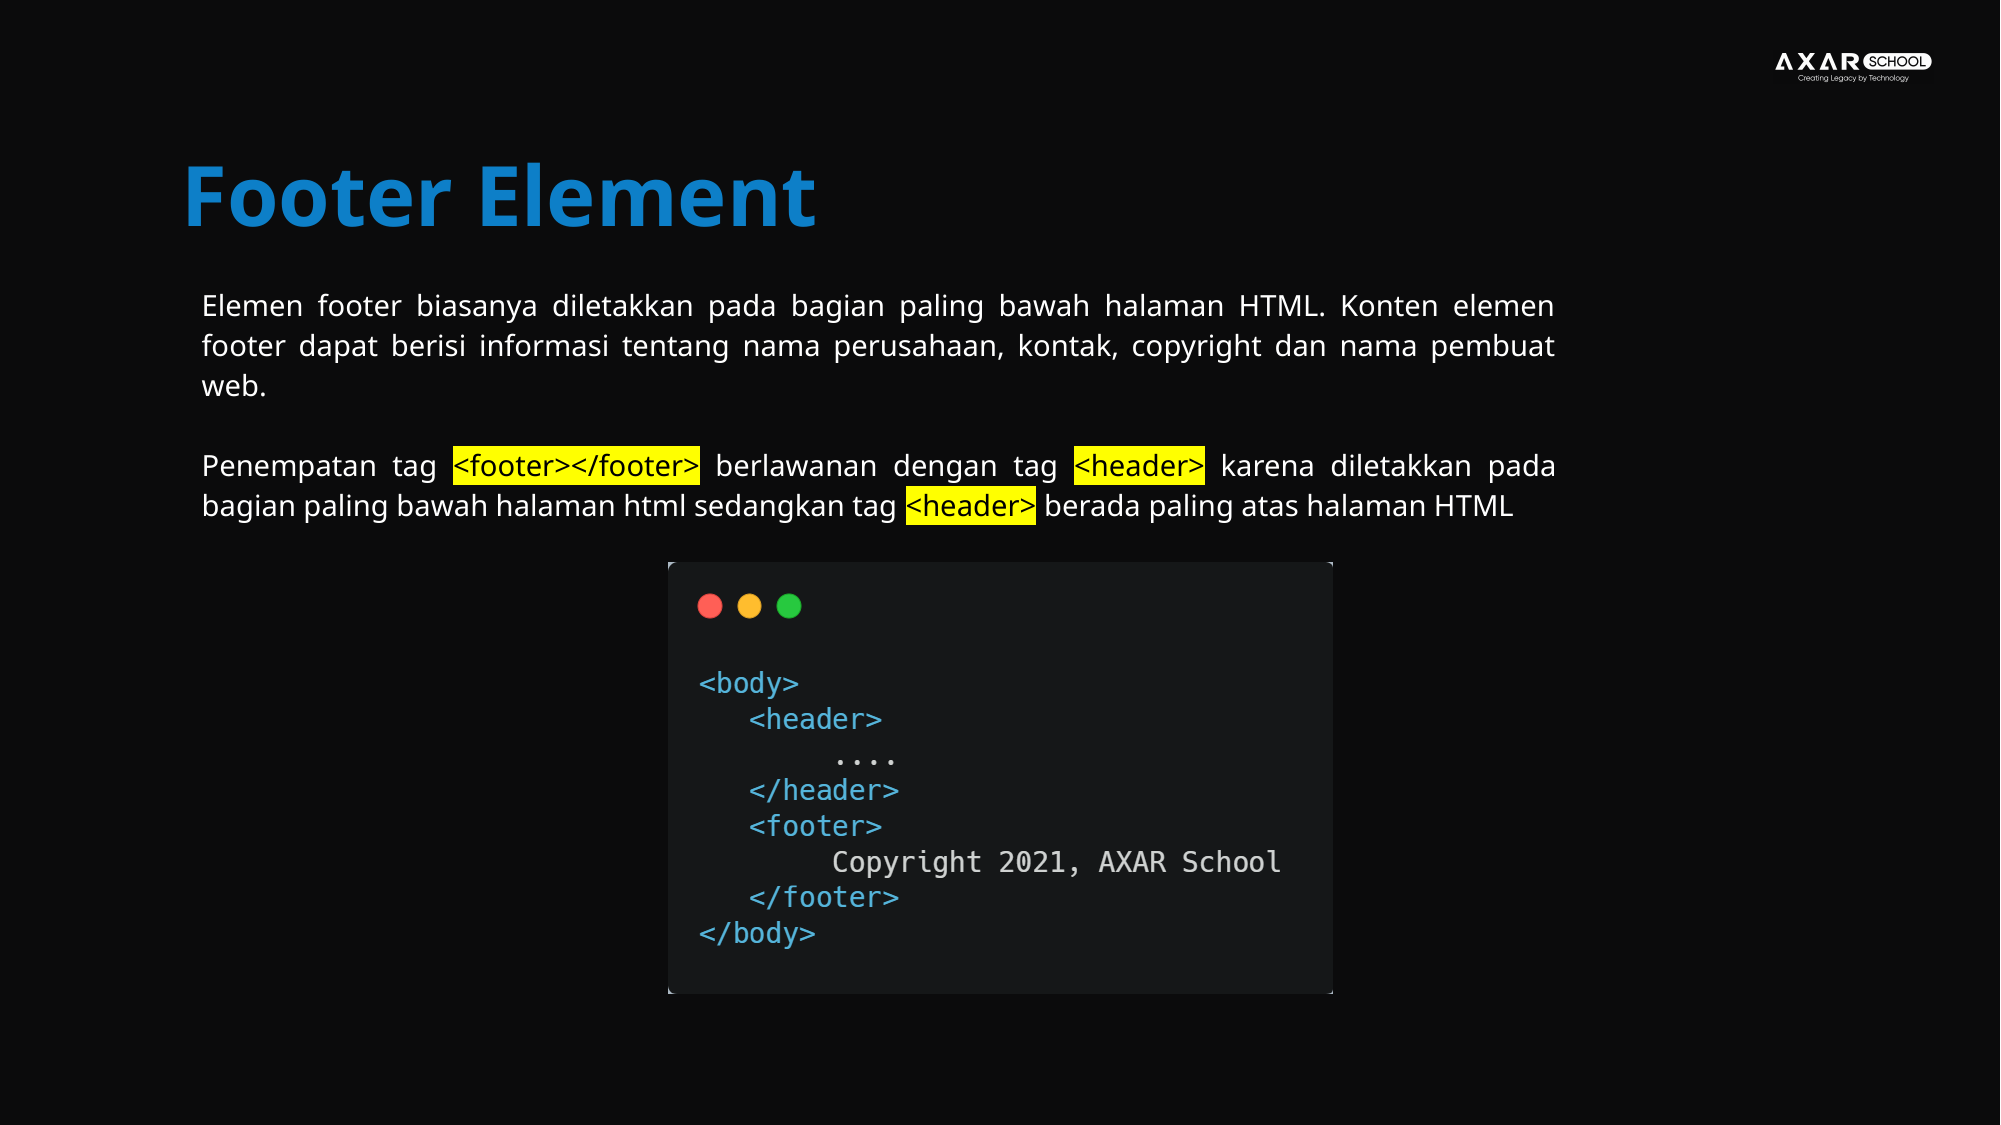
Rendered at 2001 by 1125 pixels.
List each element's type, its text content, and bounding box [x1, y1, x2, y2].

picture [1773, 50, 1934, 84]
text_box Elemen footer biasanya diletakkan pada bagian paling bawah halaman HTML. Konten elemen footer dapat berisi informasi tentang nama perusahaan, kontak, copyright dan nama pembuat web. Penempatan tag <footer></footer> berlawanan dengan tag <header> karena diletakkan pada bagian paling bawah halaman html sedangkan tag <header> berada paling atas halaman HTML [186, 274, 1572, 531]
text_box Footer Element [166, 136, 834, 251]
picture [667, 562, 1333, 994]
